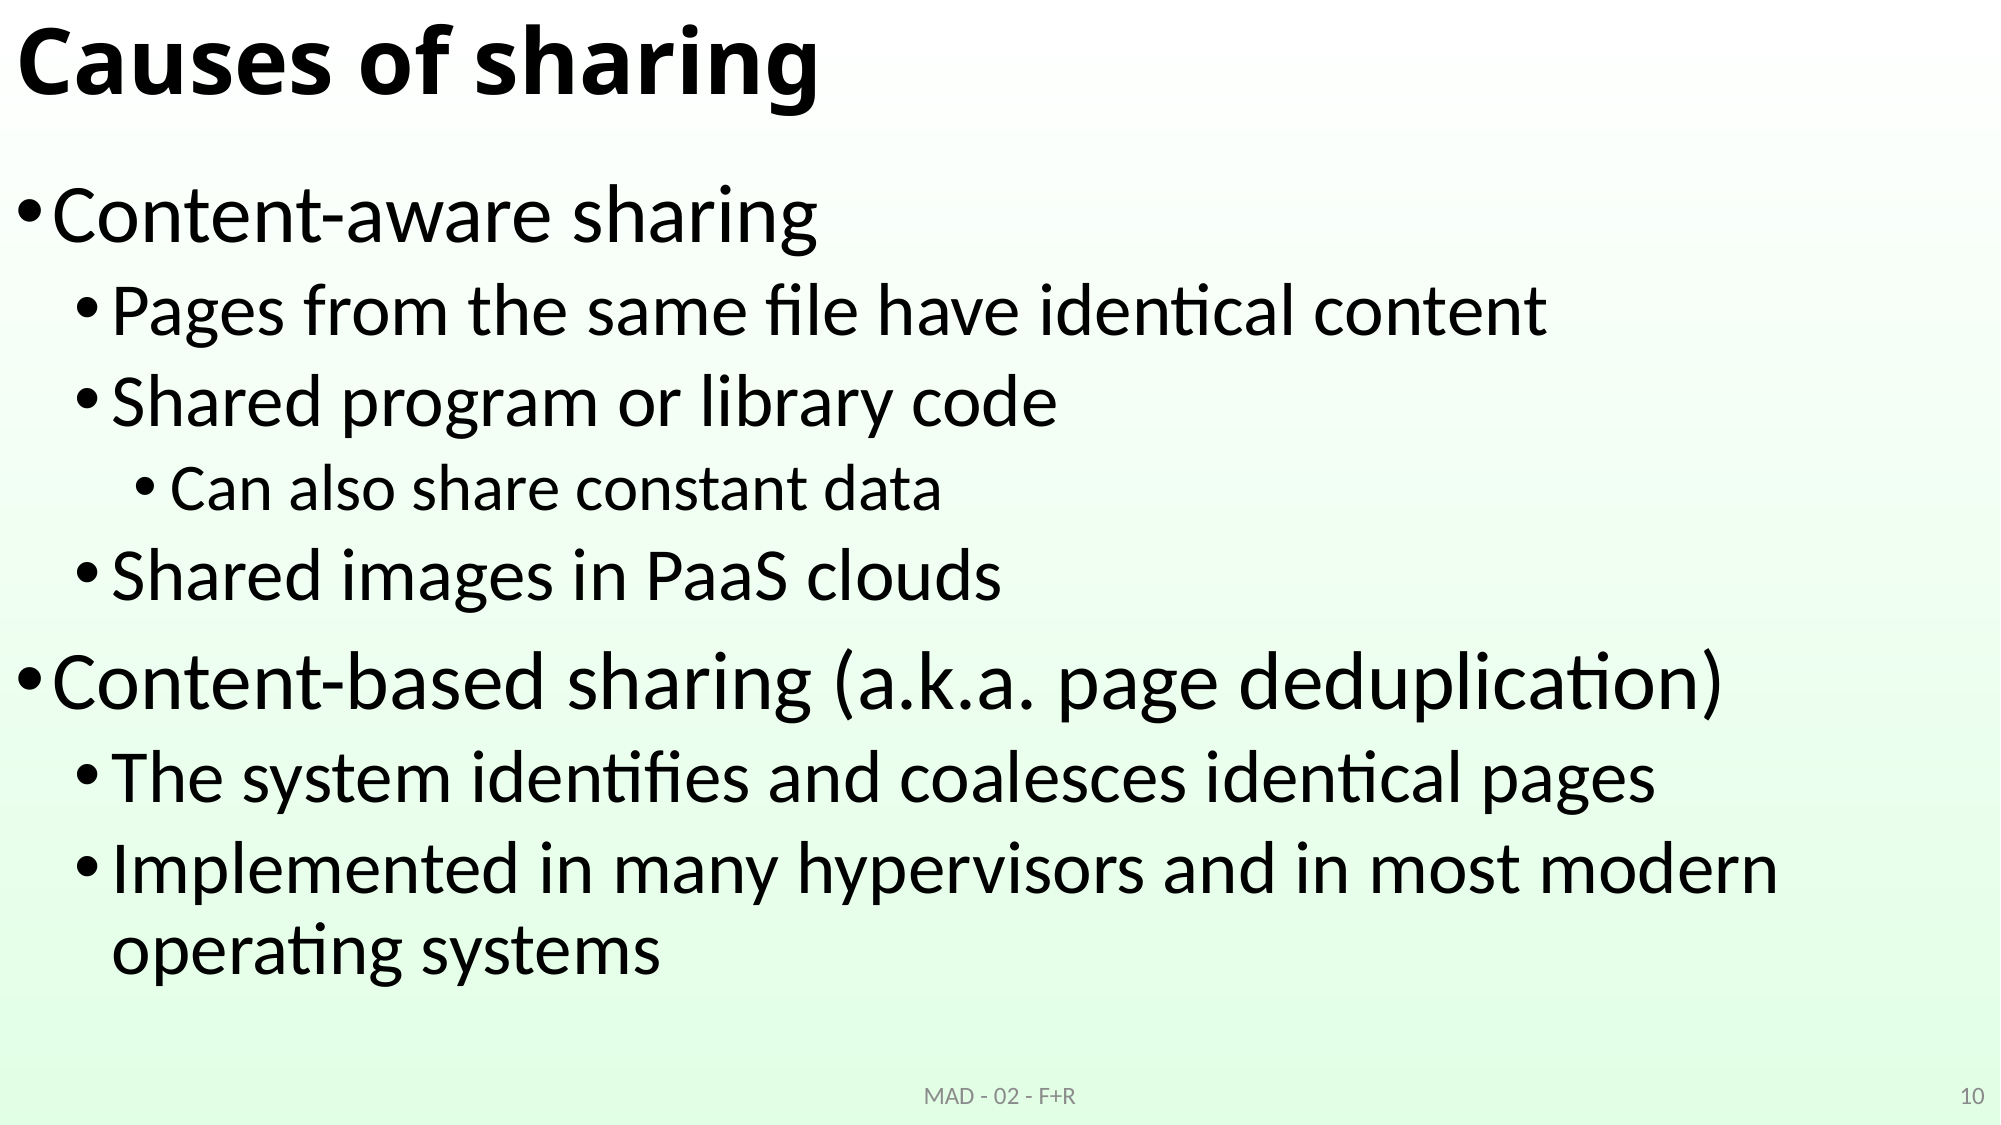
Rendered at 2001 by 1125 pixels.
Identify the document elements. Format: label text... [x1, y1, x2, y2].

list Content-aware sharing Pages from the same file have identical content Shared program or library code Can also share constant data Shared images in PaaS clouds Content-based sharing (a.k.a. page deduplication) The system identifies and coalesces identical pages Implemented in many hypervisors and in most modern operating systems [0, 162, 2000, 1066]
slide_number 10 [1550, 1065, 2000, 1125]
footer MAD - 02 - F+R [662, 1065, 1338, 1125]
title Causes of sharing [0, 0, 2000, 131]
